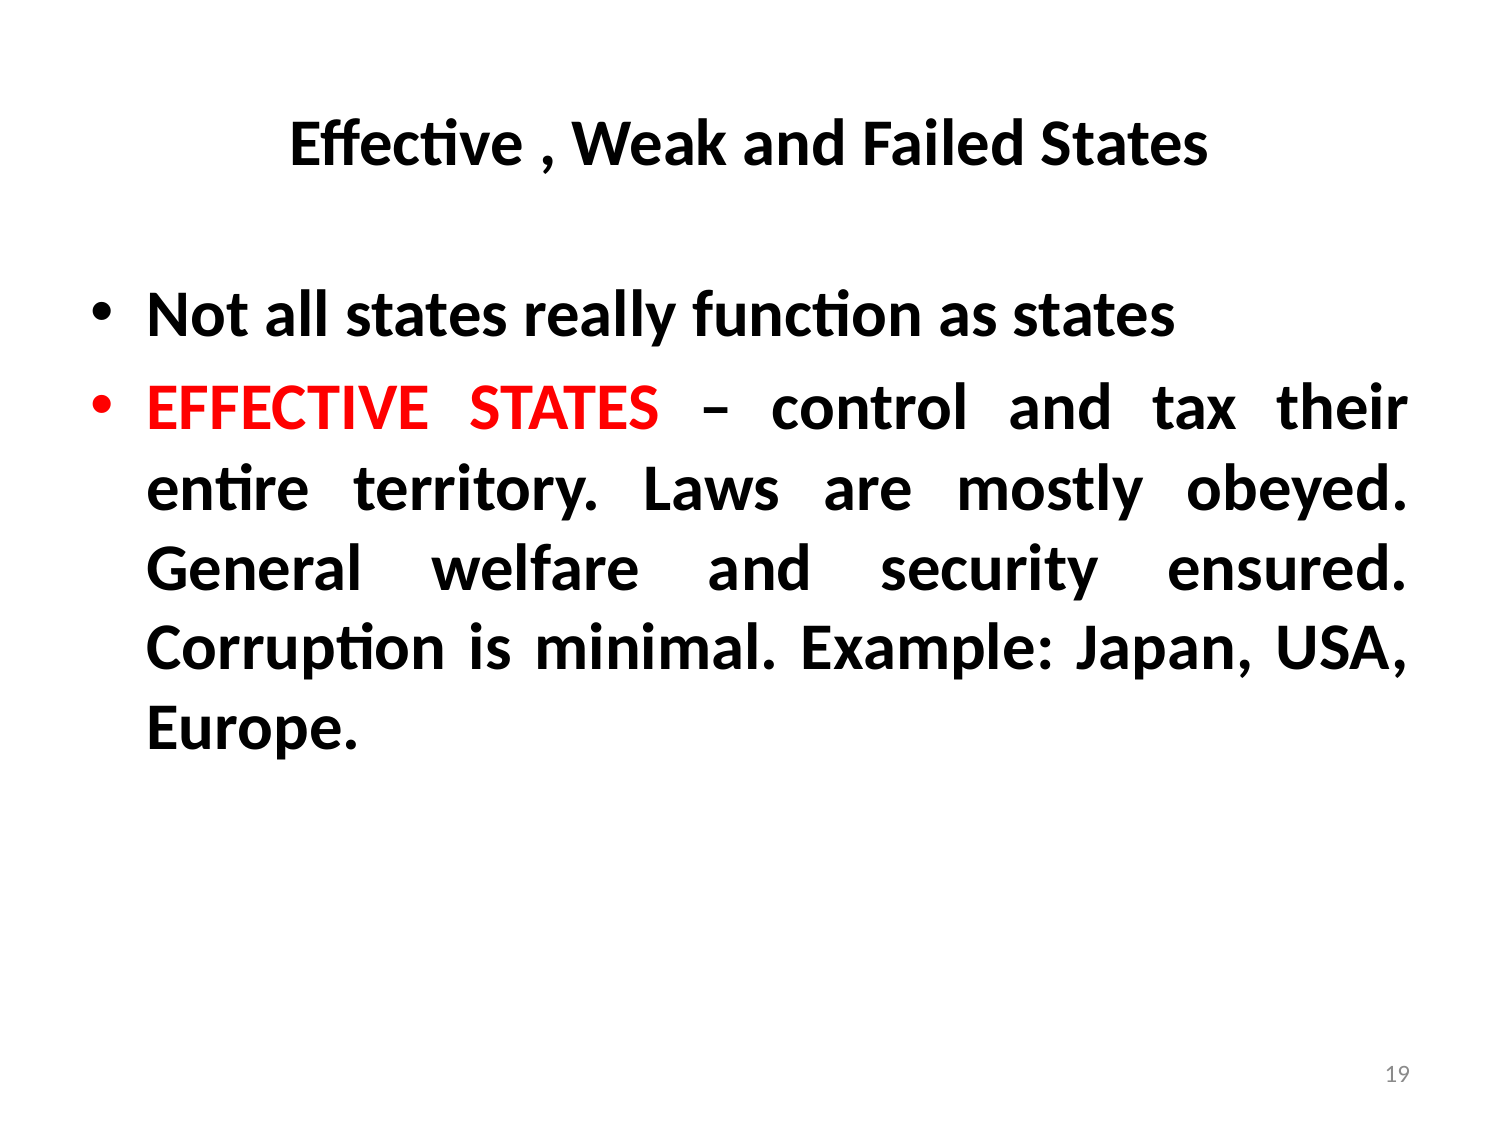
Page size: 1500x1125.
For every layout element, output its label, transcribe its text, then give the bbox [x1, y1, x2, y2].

title Effective , Weak and Failed States [75, 45, 1425, 233]
list Not all states really function as states EFFECTIVE STATES – control and tax their entire territory. Laws are mostly obeyed. General welfare and security ensured. Corruption is minimal. Example: Japan, USA, Europe. [75, 262, 1425, 1005]
slide_number 19 [1074, 1042, 1425, 1103]
